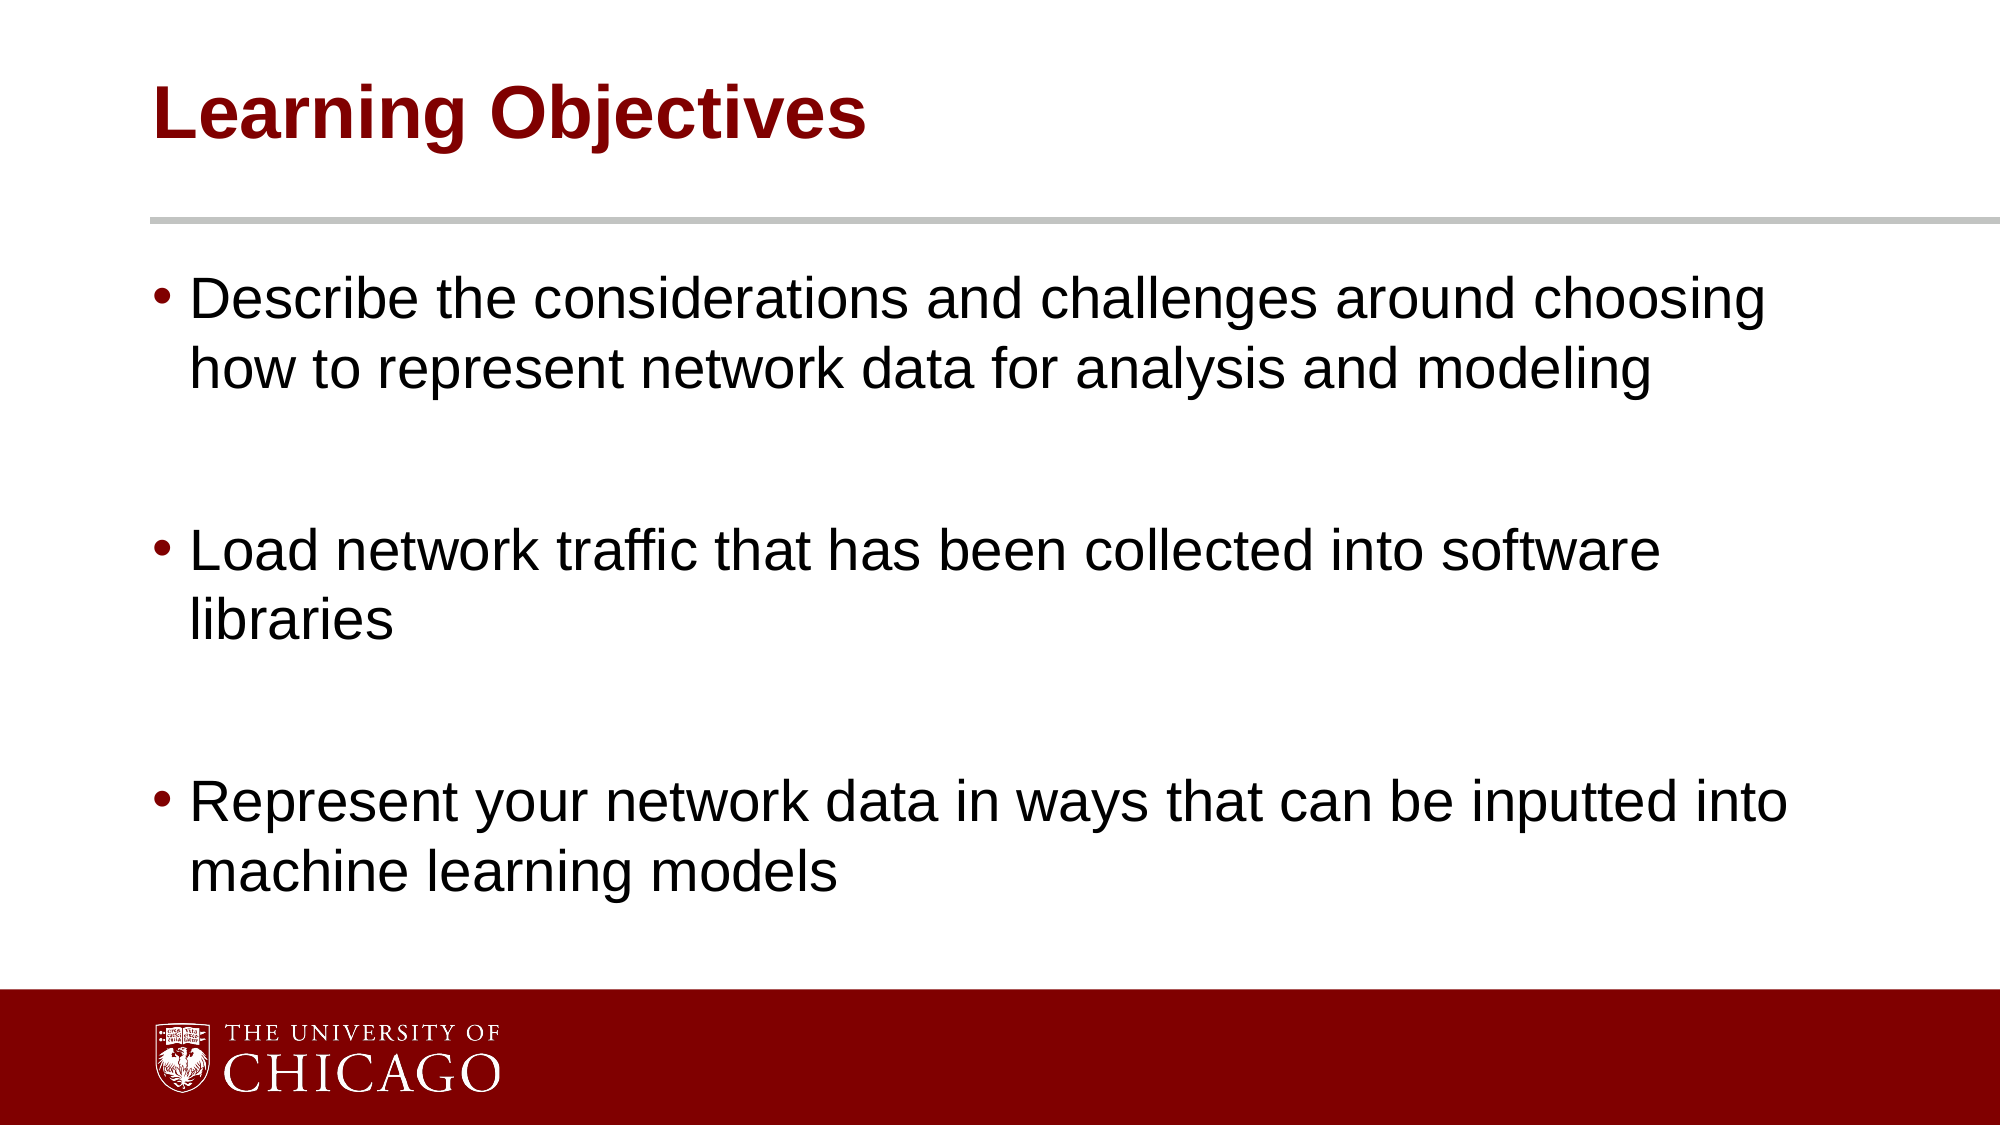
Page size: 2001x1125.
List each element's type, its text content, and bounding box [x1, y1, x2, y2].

list Describe the considerations and challenges around choosing how to represent network data for analysis and modeling Load network traffic that has been collected into software libraries Represent your network data in ways that can be inputted into machine learning models [137, 253, 1863, 936]
title Learning Objectives [137, 0, 1863, 218]
